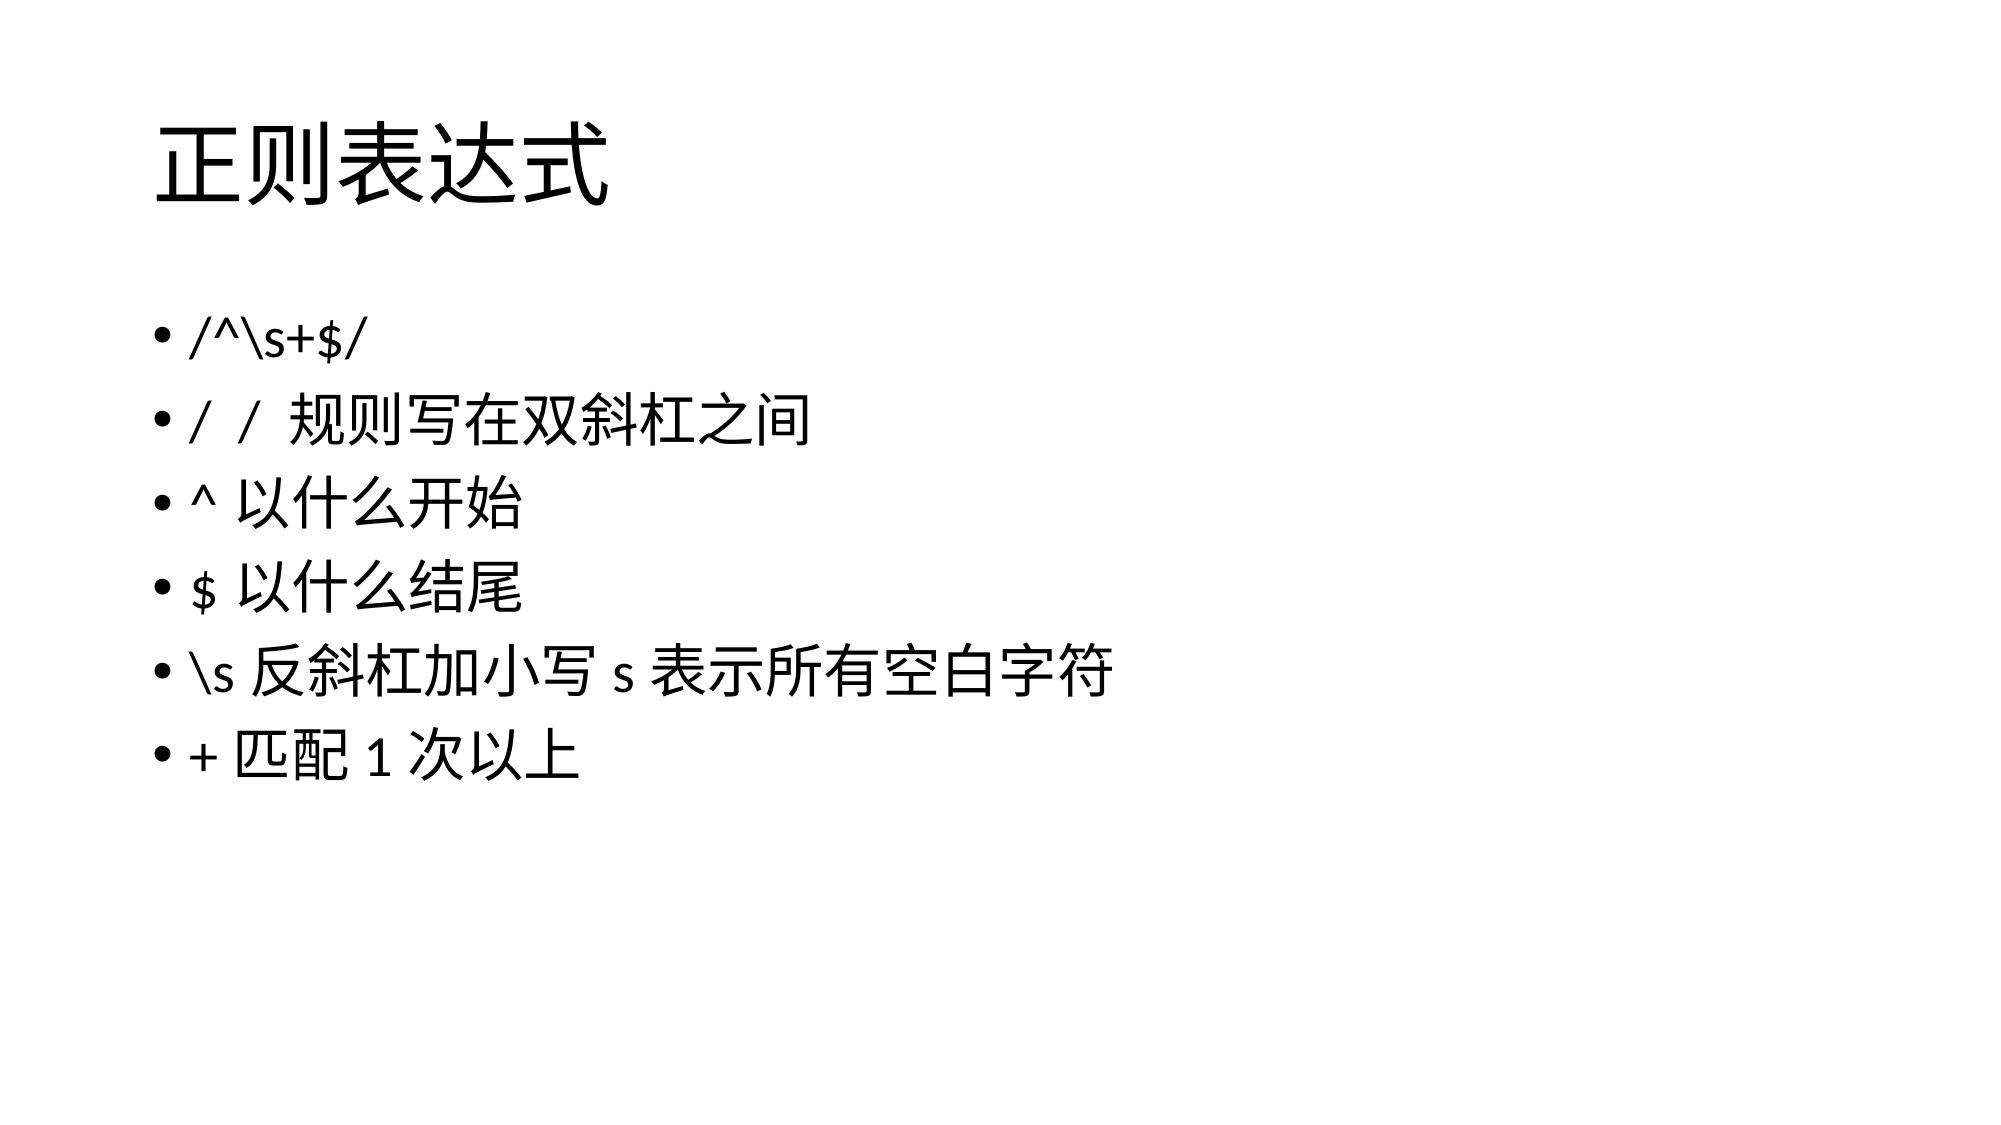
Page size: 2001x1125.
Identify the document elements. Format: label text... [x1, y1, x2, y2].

list /^\s+$/ / / 规则写在双斜杠之间 ^以什么开始 $以什么结尾 \s反斜杠加小写s表示所有空白字符 +匹配1次以上 [137, 299, 1863, 1014]
title 正则表达式 [137, 59, 1863, 278]
